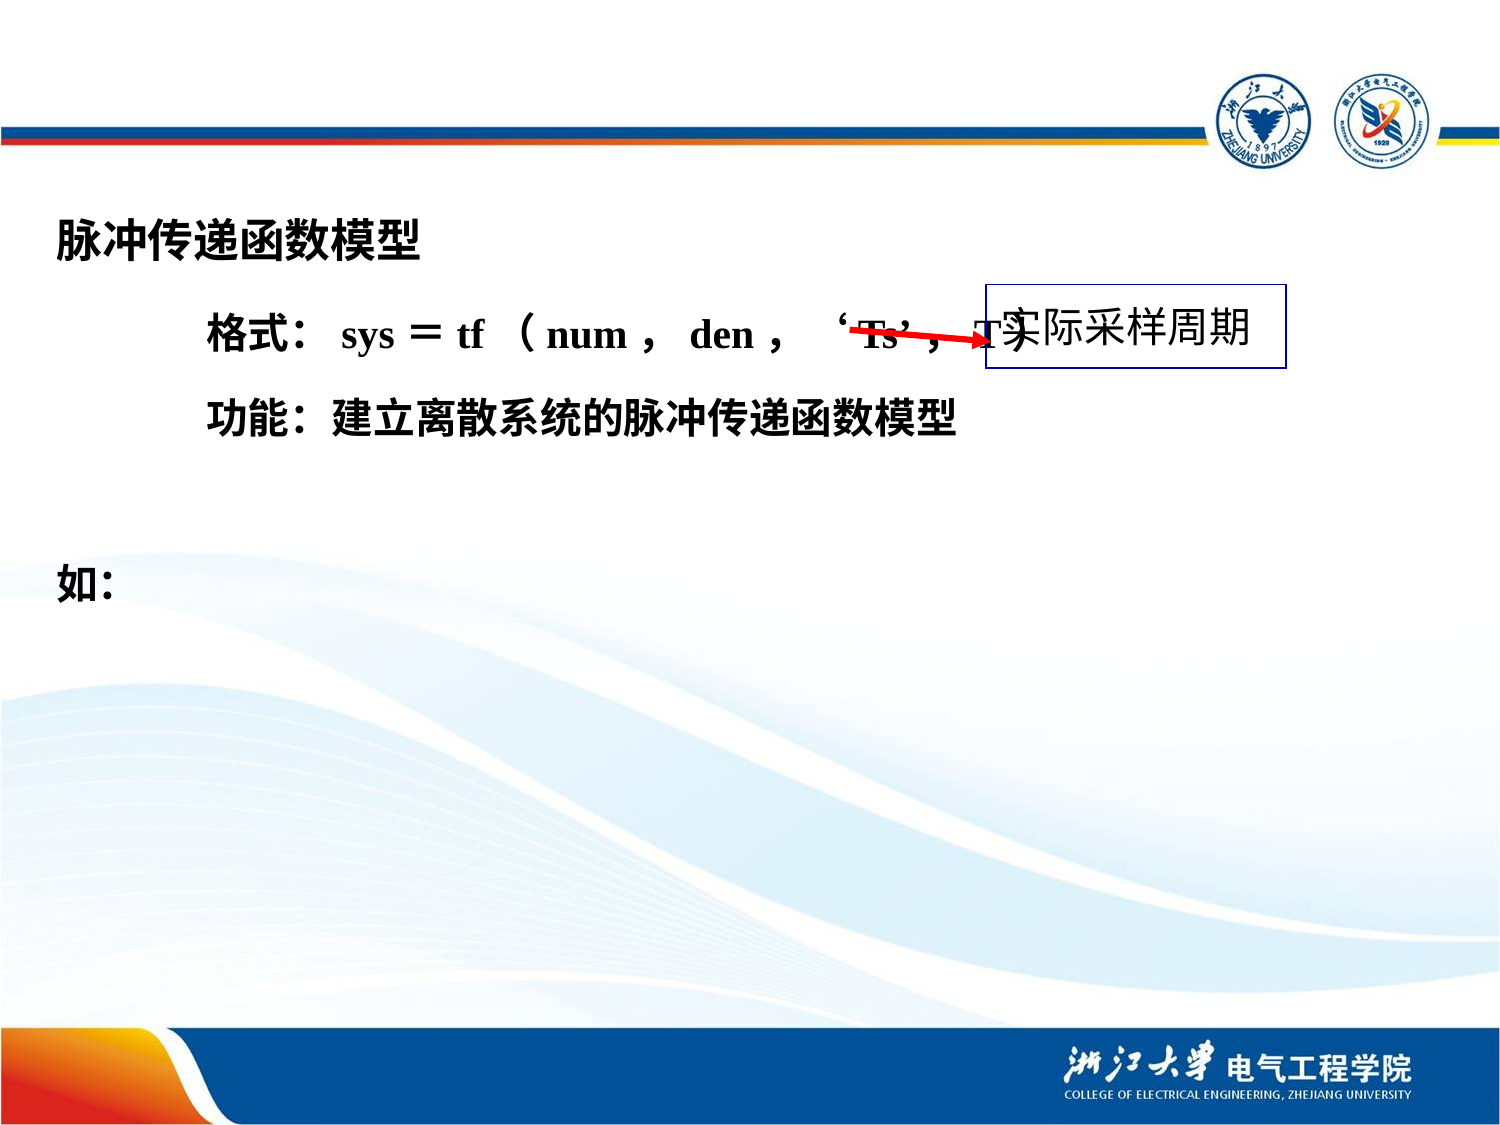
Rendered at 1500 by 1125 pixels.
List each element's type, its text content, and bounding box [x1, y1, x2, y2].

text_box 实际采样周期 [986, 284, 1287, 369]
picture [0, 0, 1500, 1125]
text_box [849, 329, 992, 347]
